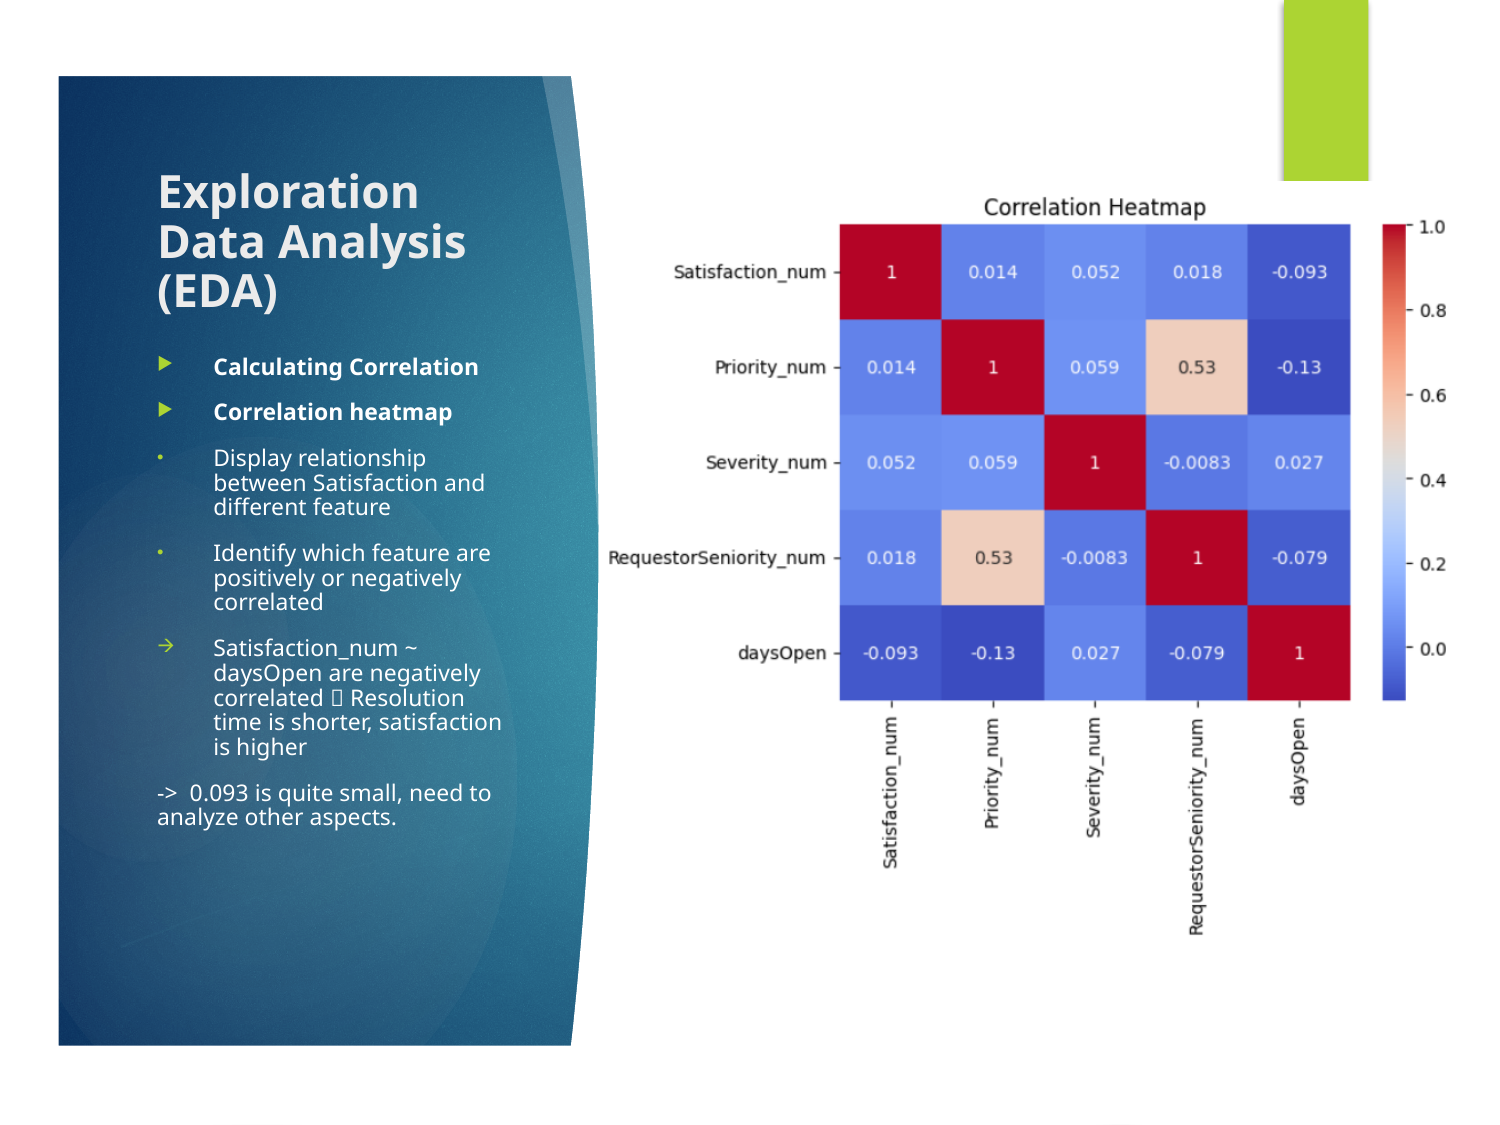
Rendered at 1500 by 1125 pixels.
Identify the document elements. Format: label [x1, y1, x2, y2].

text_box [0, 0, 1500, 1125]
picture [608, 181, 1462, 944]
